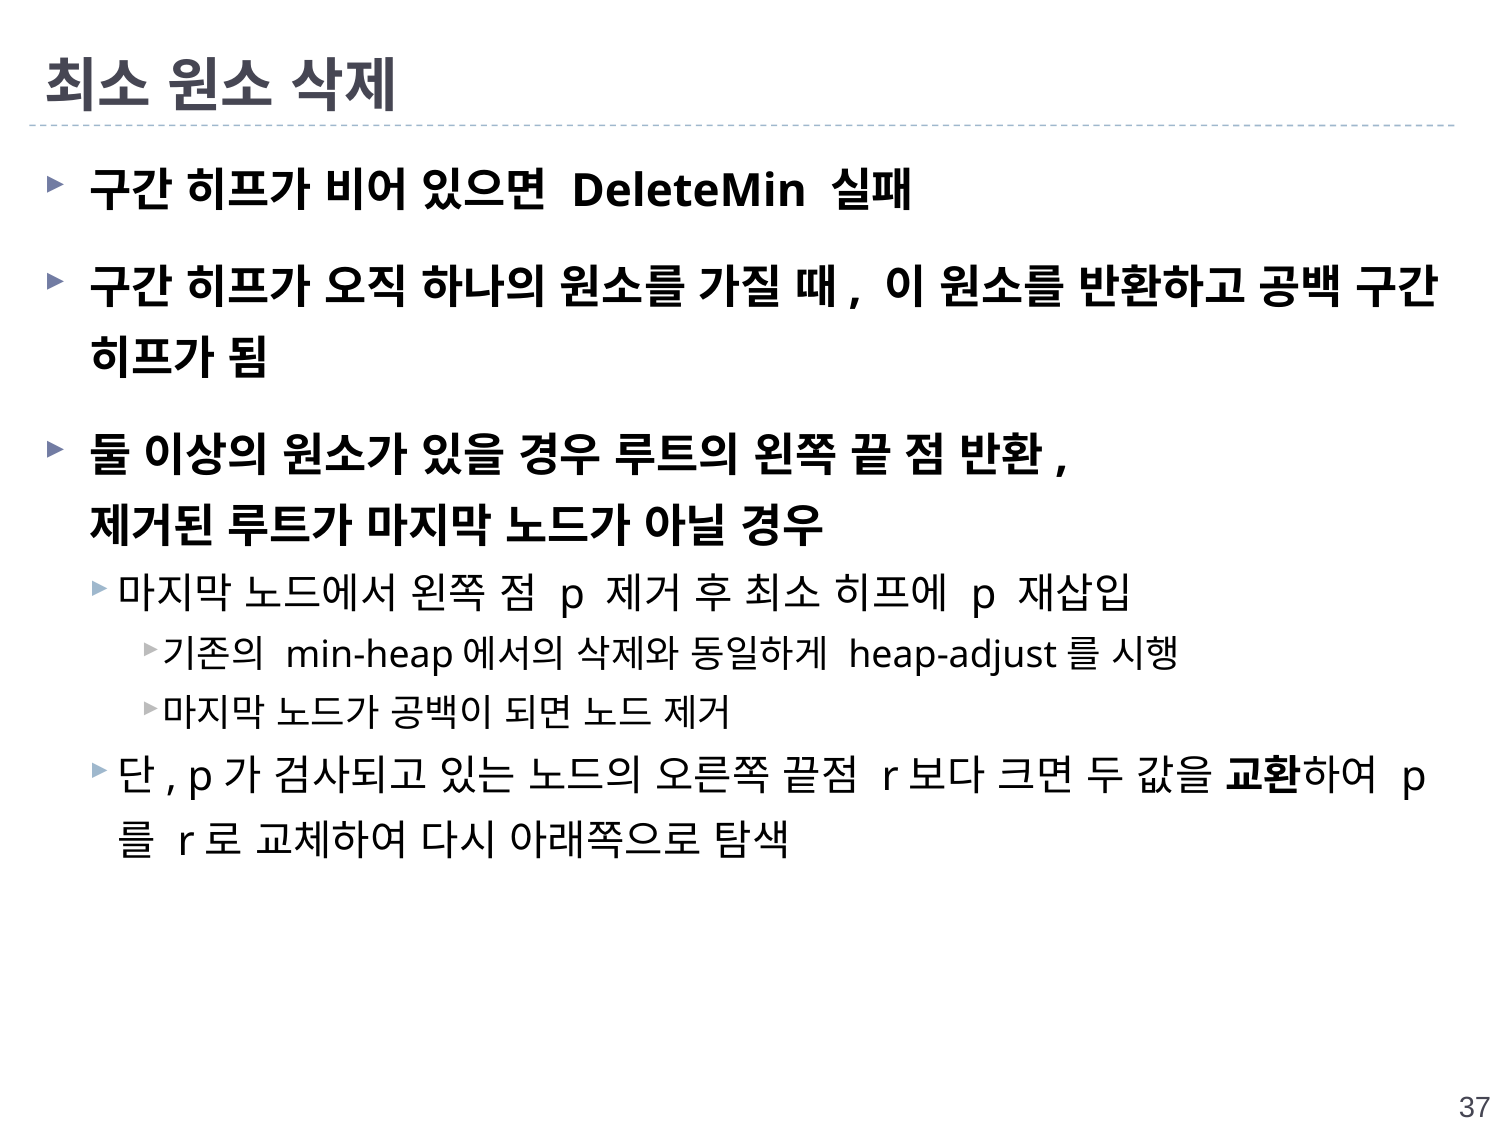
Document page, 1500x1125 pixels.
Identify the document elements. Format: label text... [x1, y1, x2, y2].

slide_number 37 [1180, 1081, 1500, 1125]
list 구간 히프가 비어 있으면 DeleteMin 실패 구간 히프가 오직 하나의 원소를 가질 때, 이 원소를 반환하고 공백 구간 히프가 됨 둘 이상의 원소가 있을 경우 루트의 왼쪽 끝 점 반환, 제거된 루트가 마지막 노드가 아닐 경우 마지막 노드에서 왼쪽 점 p 제거 후 최소 히프에 p 재삽입 기존의 min-heap에서의 삭제와 동일하게 heap-adjust를 시행 마지막 노드가 공백이 되면 노드 제거 단, p가 검사되고 있는 노드의 오른쪽 끝점 r보다 크면 두 값을 교환하여 p를 r로 교체하여 다시 아래쪽으로 탐색 [29, 137, 1471, 1094]
title 최소 원소 삭제 [29, 24, 1471, 126]
